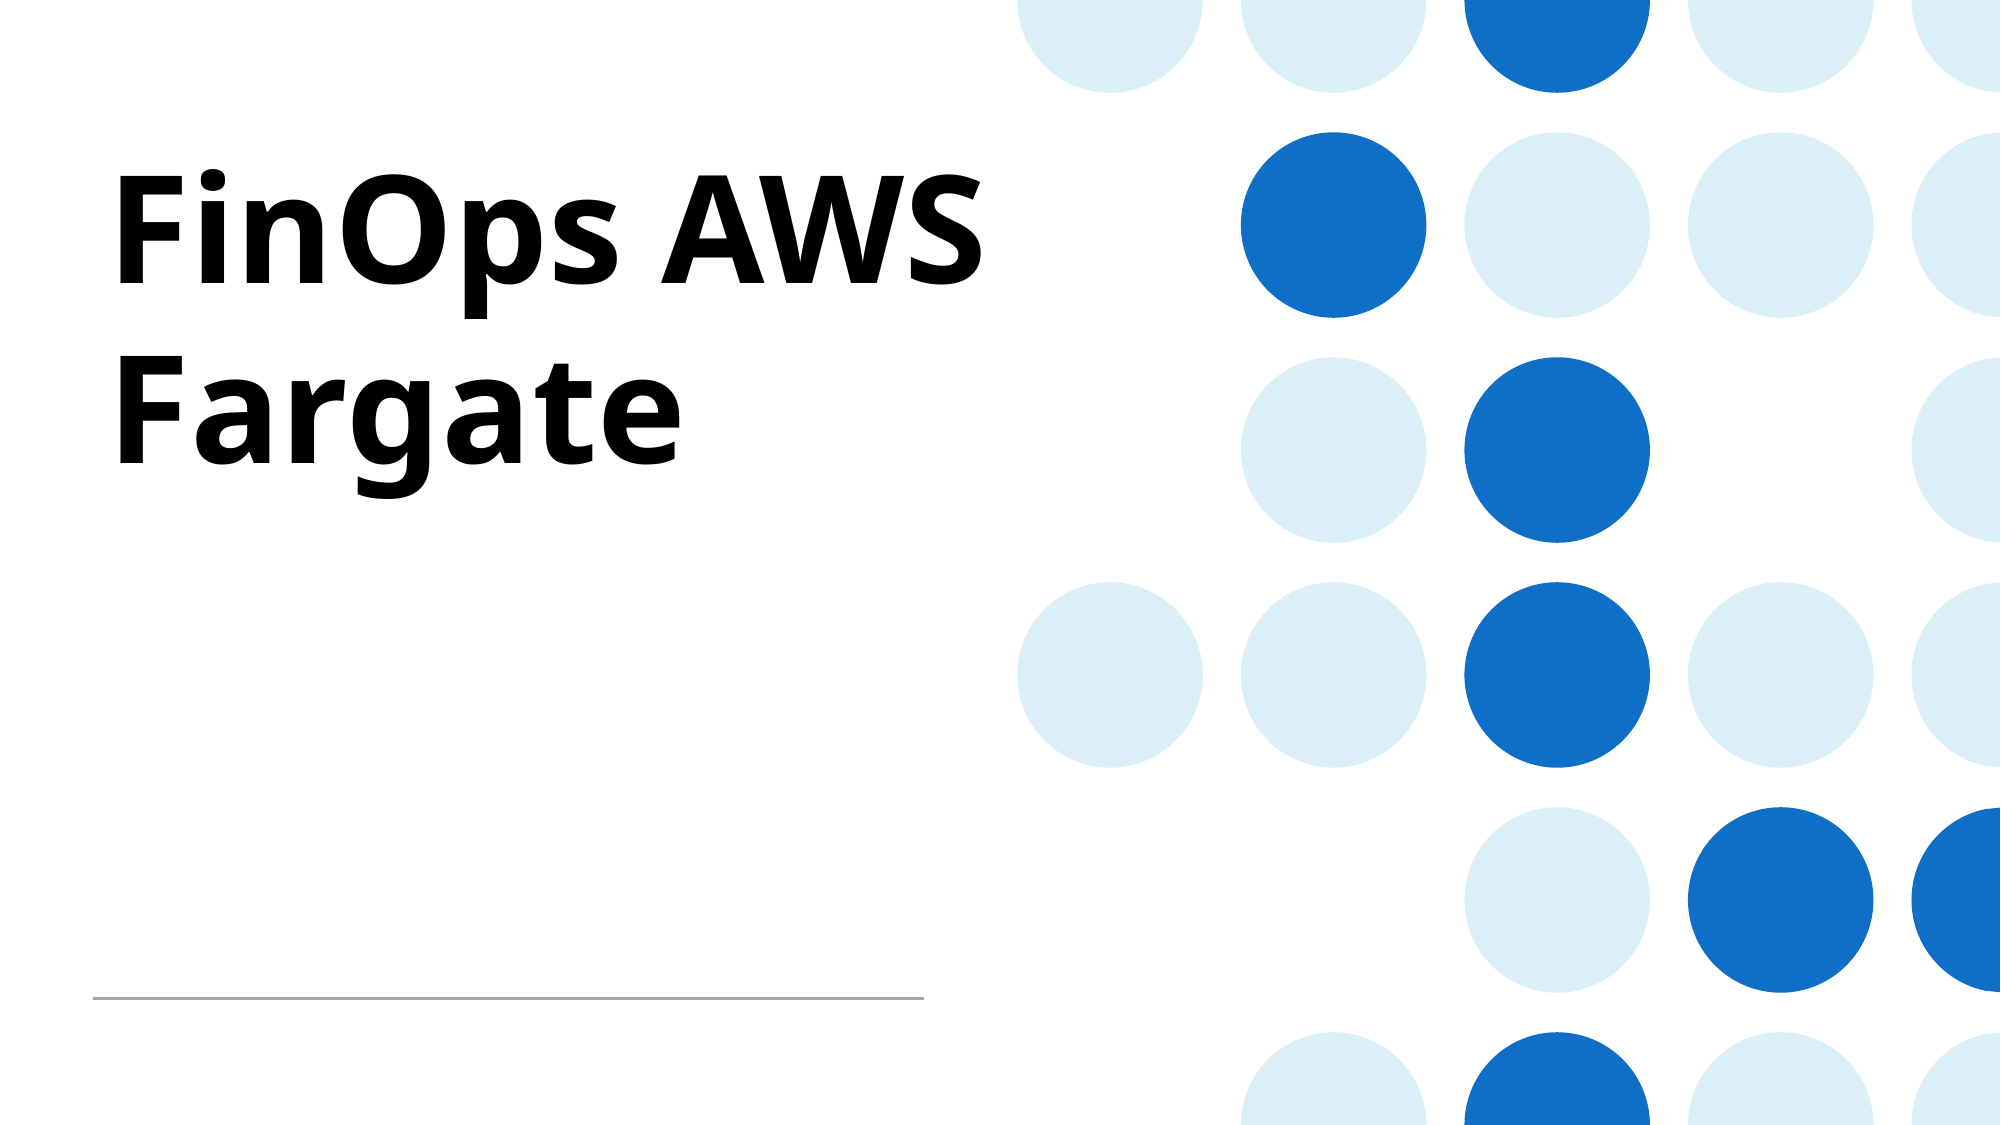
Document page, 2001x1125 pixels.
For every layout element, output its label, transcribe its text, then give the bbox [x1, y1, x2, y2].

title FinOps AWS Fargate [92, 126, 1535, 597]
